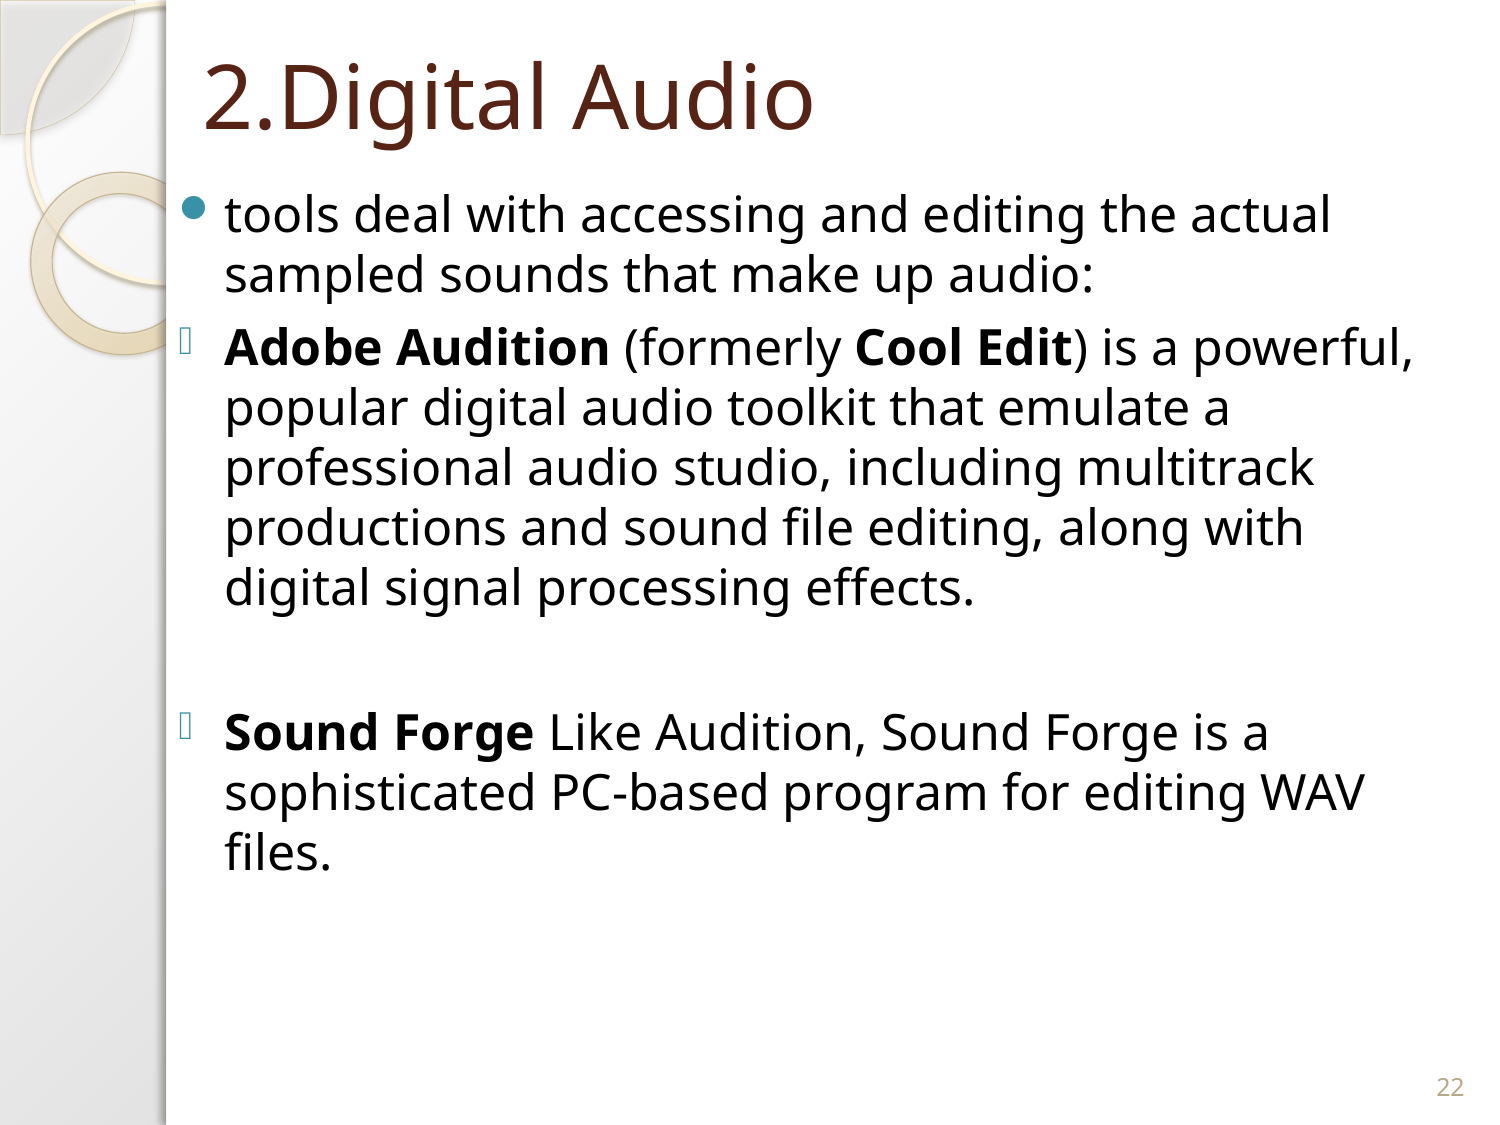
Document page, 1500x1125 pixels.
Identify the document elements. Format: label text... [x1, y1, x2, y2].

slide_number 22 [1413, 1034, 1488, 1113]
title 2.Digital Audio [187, 24, 1466, 163]
list tools deal with accessing and editing the actual sampled sounds that make up audio: Adobe Audition (formerly Cool Edit) is a powerful, popular digital audio toolkit that emulate a professional audio studio, including multitrack productions and sound file editing, along with digital signal processing effects. Sound Forge Like Audition, Sound Forge is a sophisticated PC-based program for editing WAV files. [149, 174, 1466, 1026]
